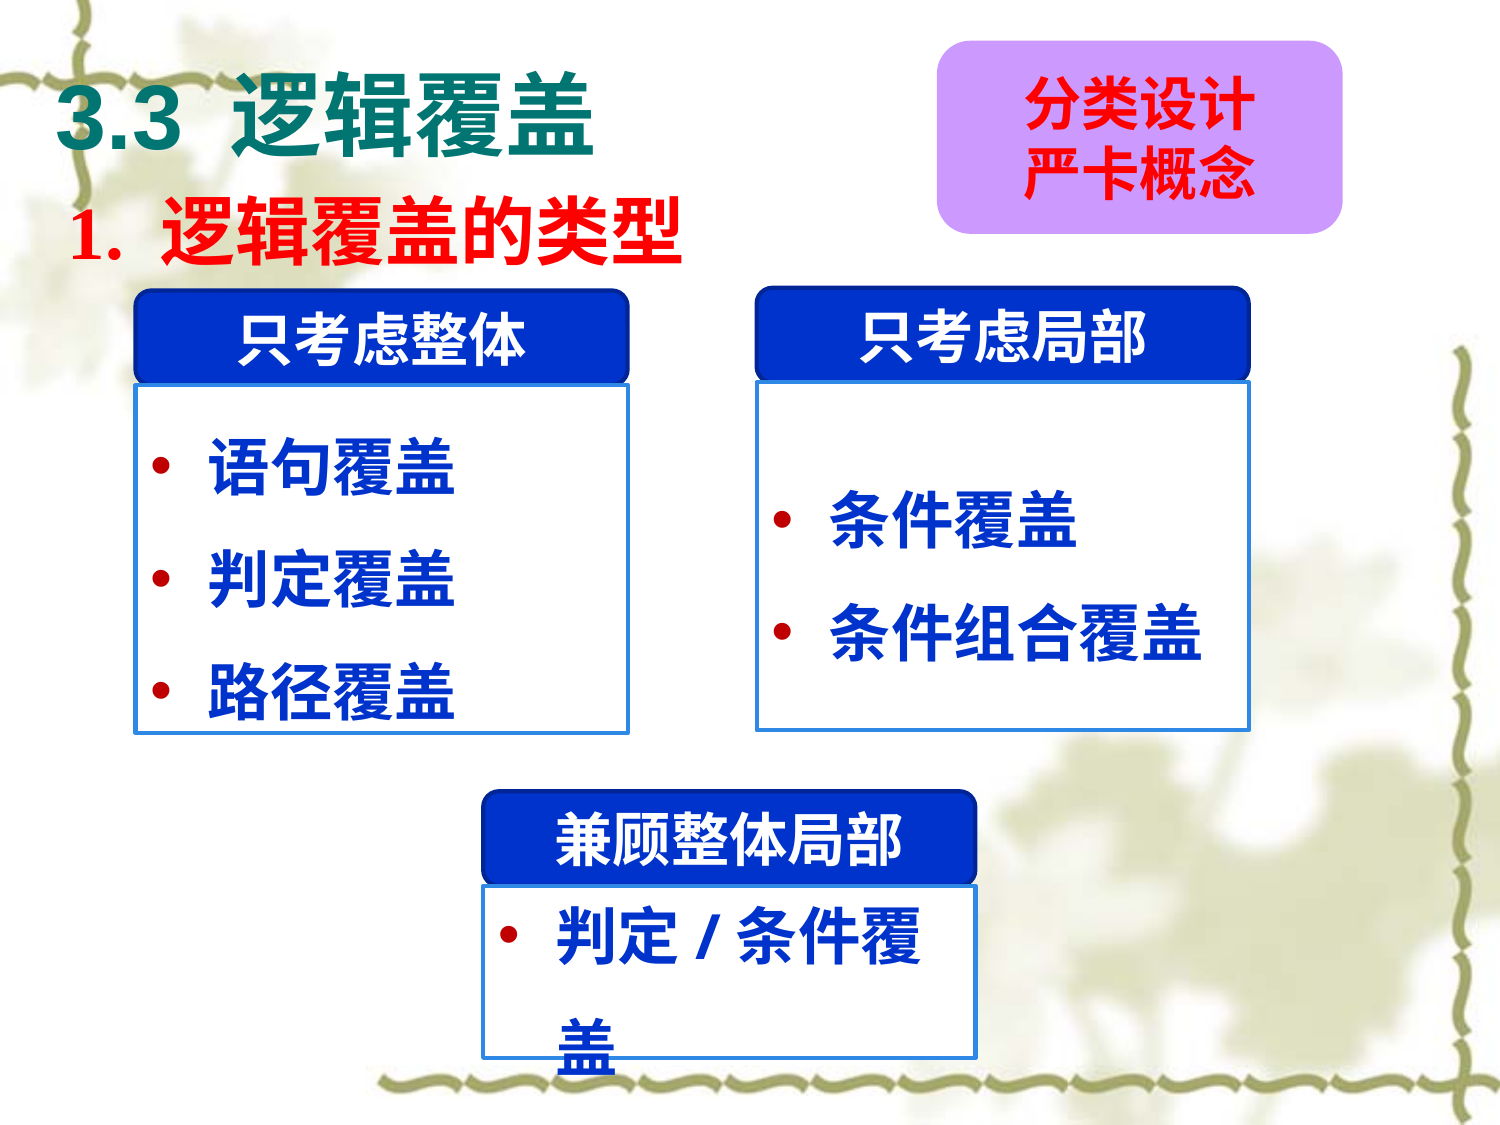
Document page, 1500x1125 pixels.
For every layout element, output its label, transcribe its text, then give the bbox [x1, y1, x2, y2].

picture [0, 0, 1500, 1125]
title 3.3 逻辑覆盖 [40, 18, 1443, 207]
text_box 分类设计 严卡概念 [936, 40, 1343, 234]
text_box 1. 逻辑覆盖的类型 [53, 172, 1436, 1083]
